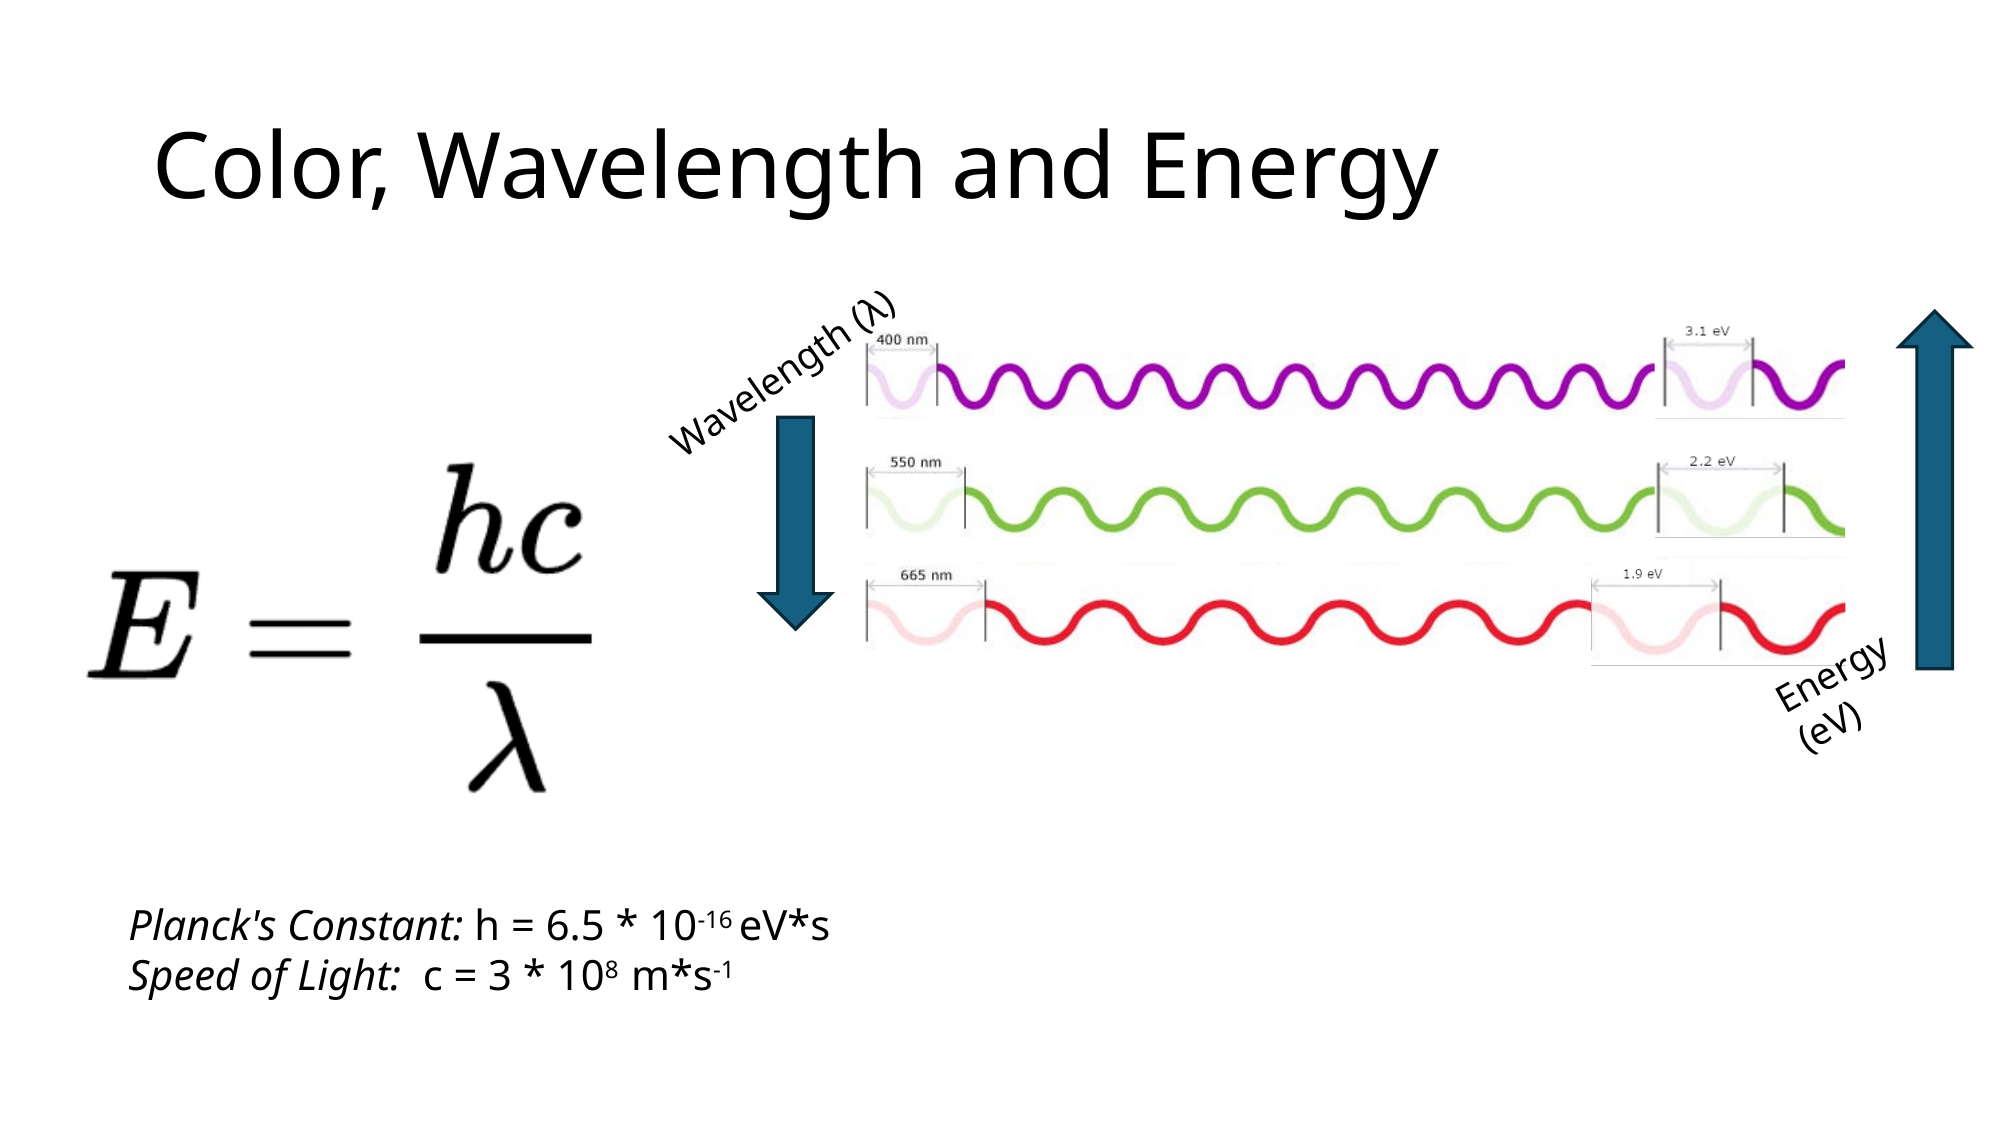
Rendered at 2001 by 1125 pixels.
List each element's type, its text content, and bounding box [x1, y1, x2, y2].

text_box [756, 415, 835, 632]
picture [82, 454, 648, 829]
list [851, 562, 1590, 655]
picture [850, 454, 1846, 668]
text_box Energy (eV) [1750, 591, 1971, 775]
text_box Wavelength (λ) [645, 229, 968, 480]
text_box Planck's Constant: h = 6.5 * 10-16 eV*s Speed of Light: c = 3 * 108 m*s-1 [113, 891, 1450, 1007]
text_box [1895, 308, 1975, 671]
title Color, Wavelength and Energy [137, 59, 1863, 278]
picture [851, 310, 1846, 419]
